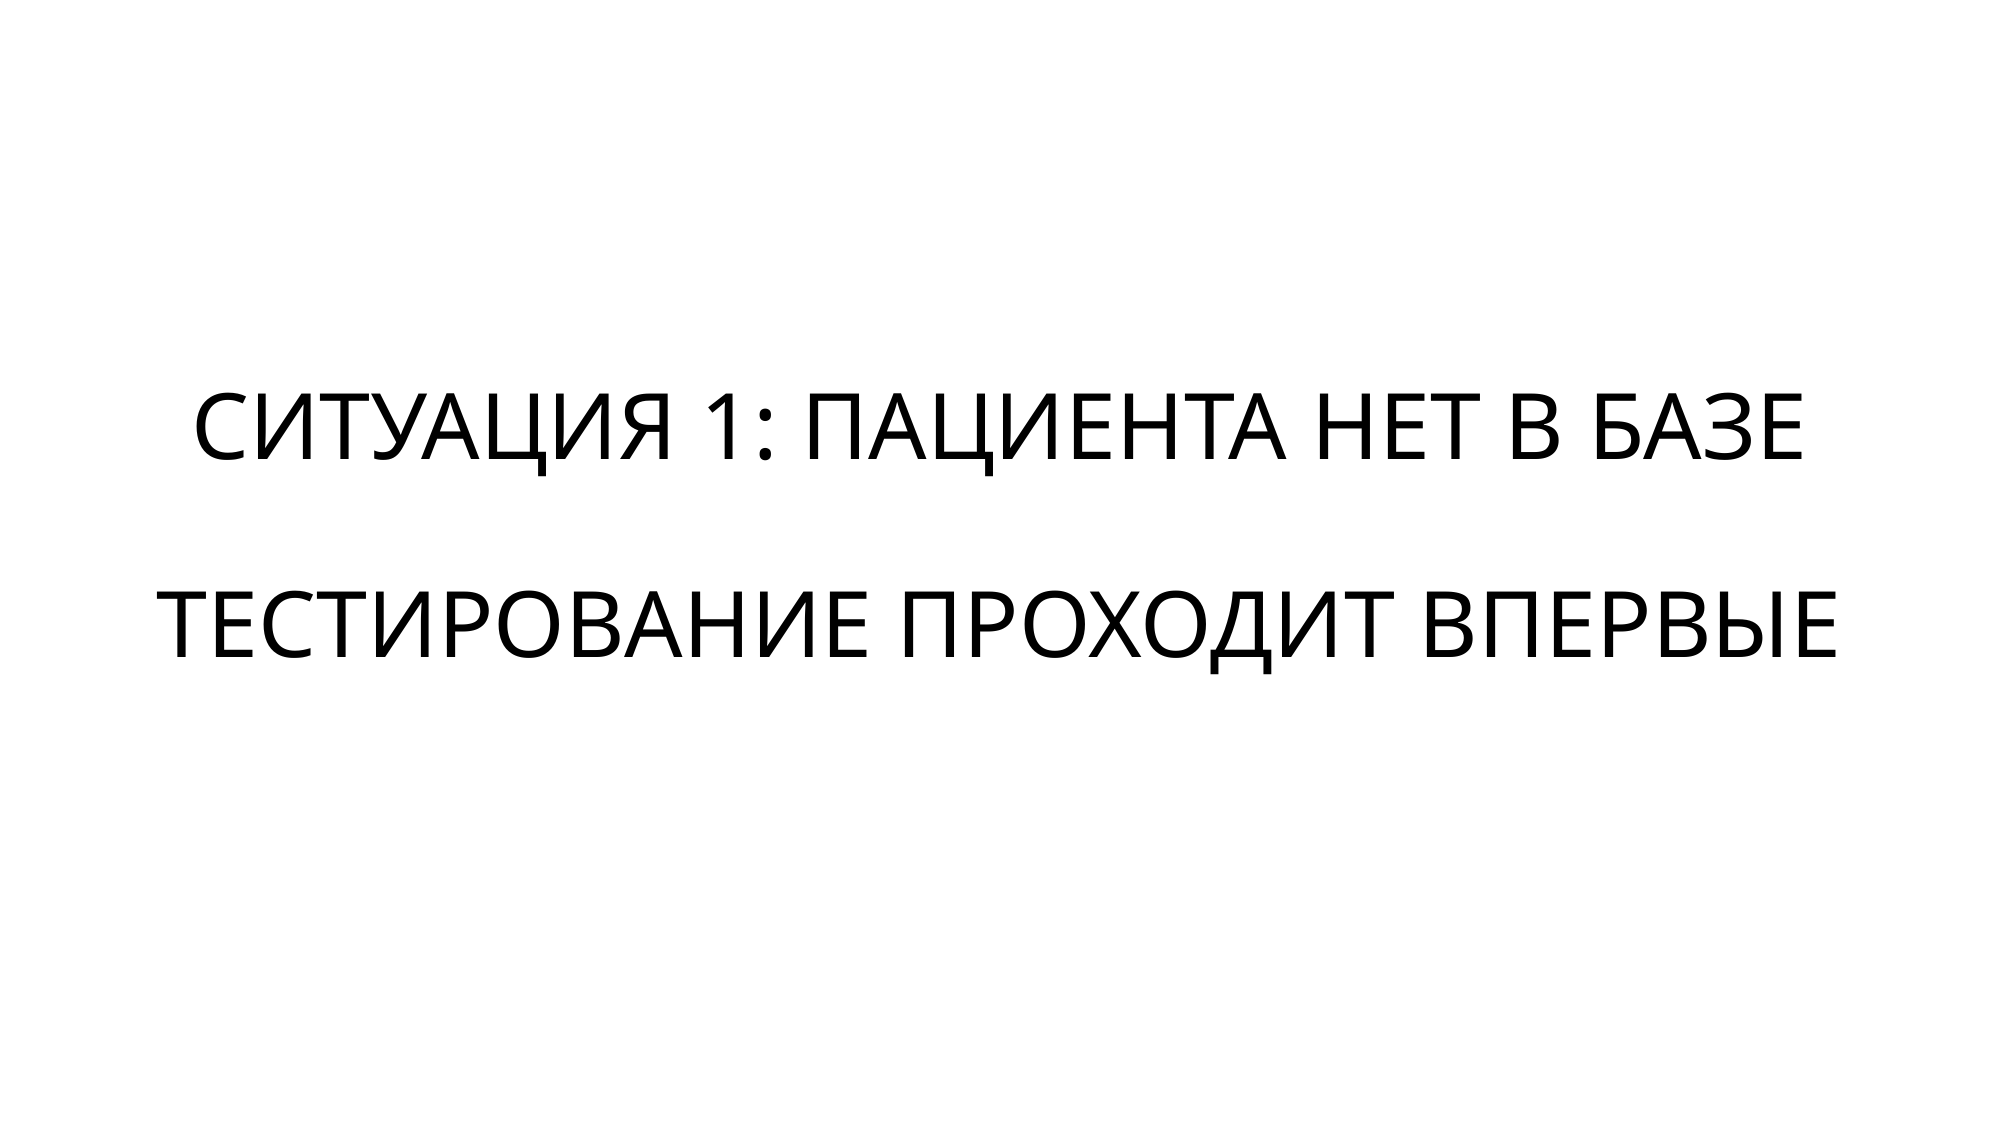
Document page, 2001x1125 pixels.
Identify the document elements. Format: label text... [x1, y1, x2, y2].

title СИТУАЦИЯ 1: ПАЦИЕНТА НЕТ В БАЗЕ ТЕСТИРОВАНИЕ ПРОХОДИТ ВПЕРВЫЕ [137, 419, 1863, 638]
